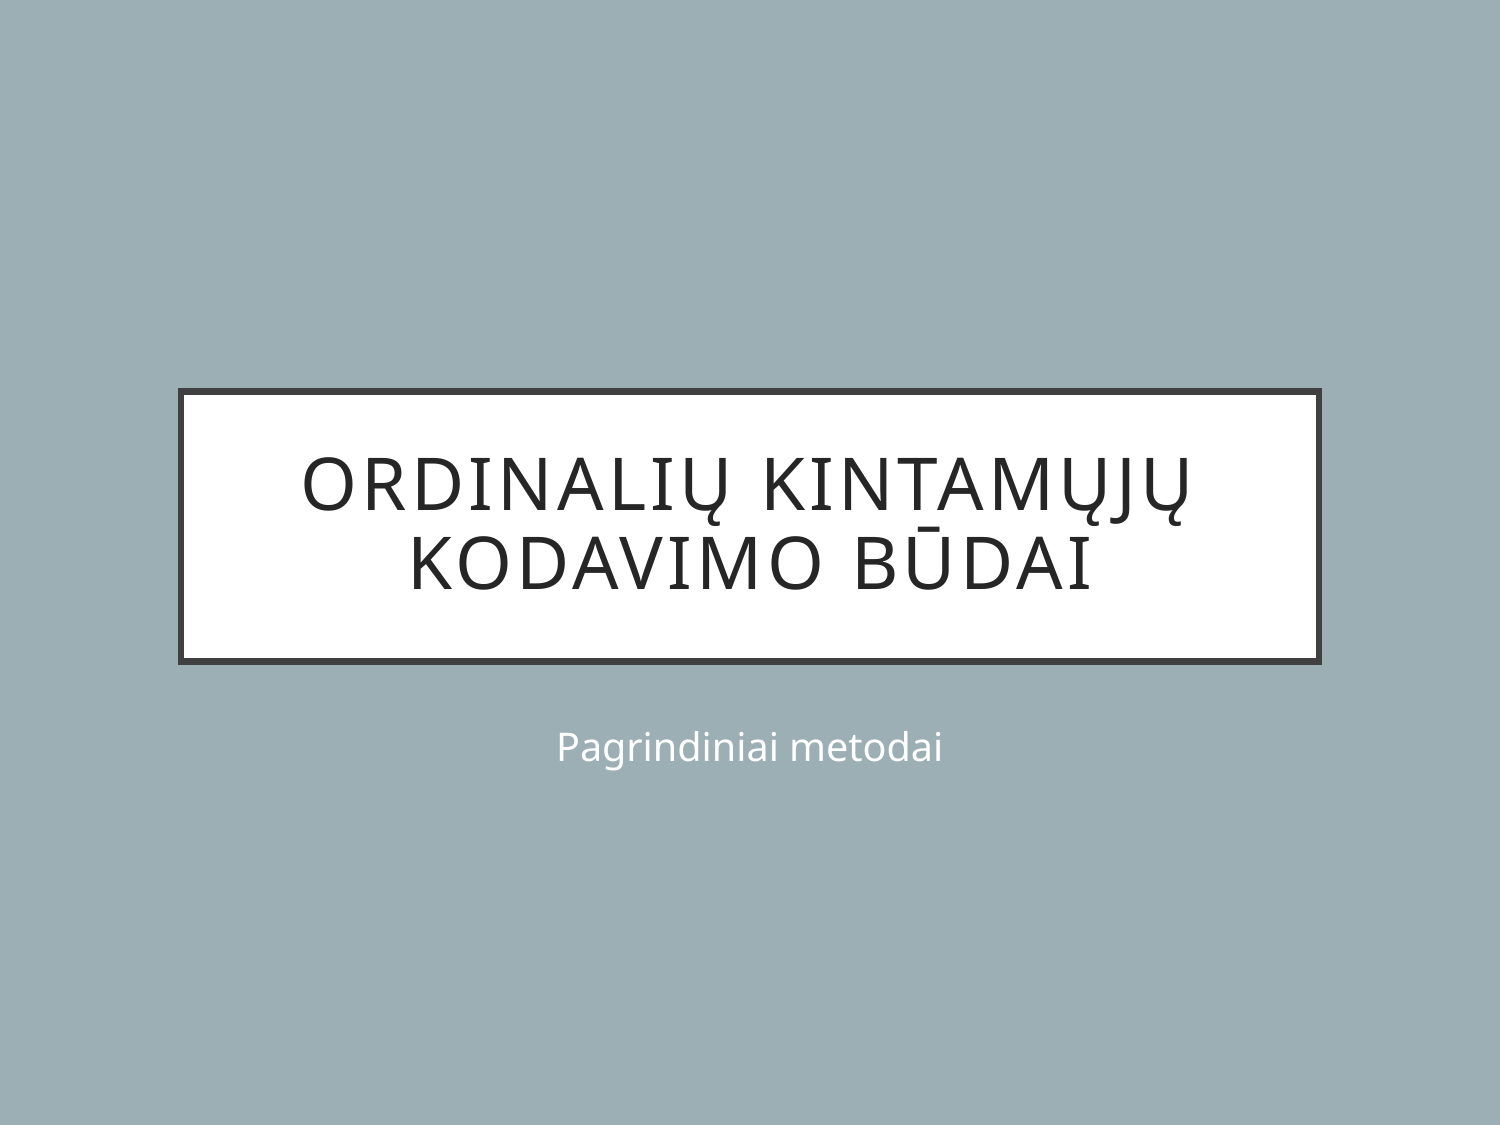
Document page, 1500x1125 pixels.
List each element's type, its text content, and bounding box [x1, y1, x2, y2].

title Ordinalių kintamųjų kodavimo būdai [178, 388, 1322, 665]
subtitle Pagrindiniai metodai [331, 713, 1169, 918]
